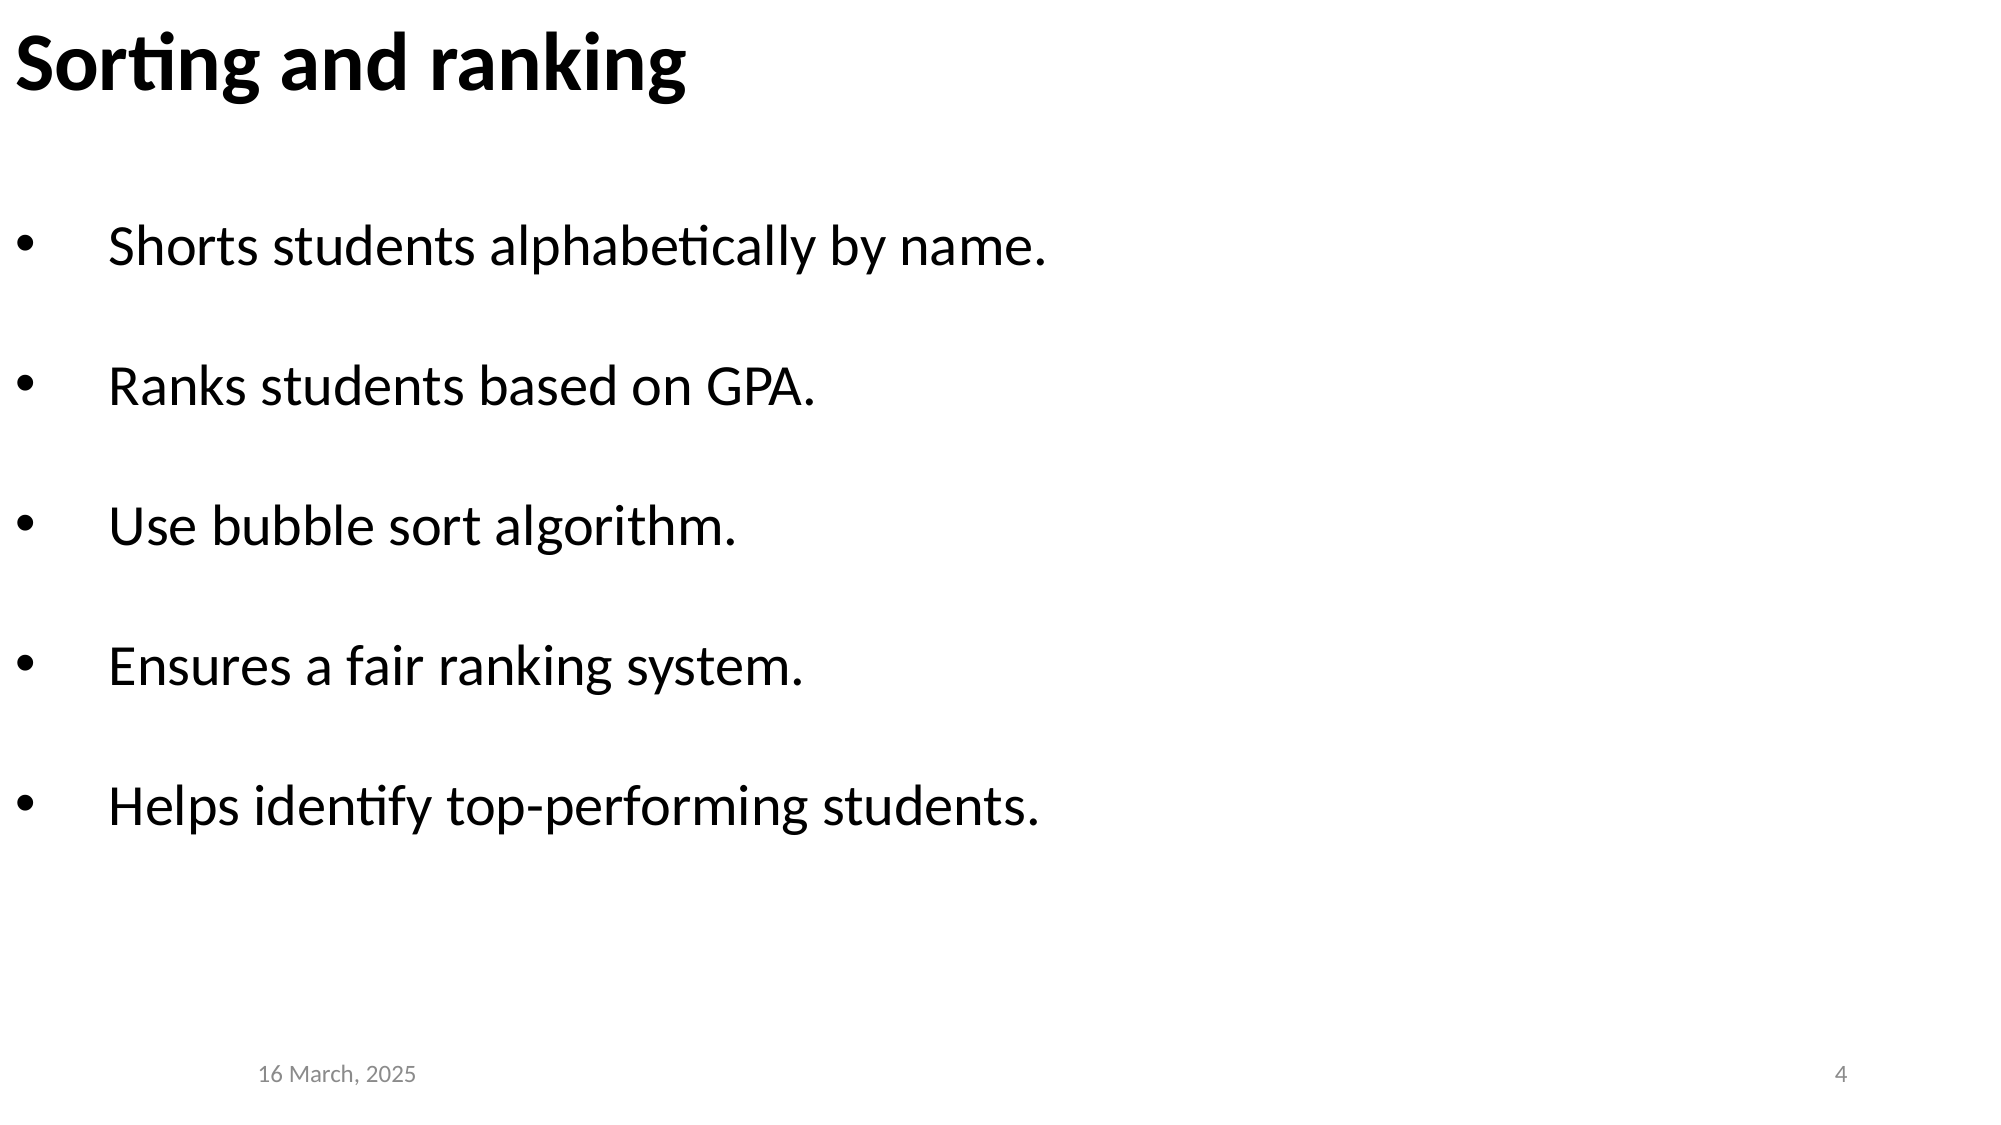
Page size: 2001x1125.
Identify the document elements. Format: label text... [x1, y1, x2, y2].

slide_number 4 [1412, 1042, 1863, 1103]
text_box Sorting and ranking Shorts students alphabetically by name. Ranks students based on GPA. Use bubble sort algorithm. Ensures a fair ranking system. Helps identify top-performing students. [0, 0, 2000, 845]
footer 16 March, 2025 [0, 1042, 675, 1103]
